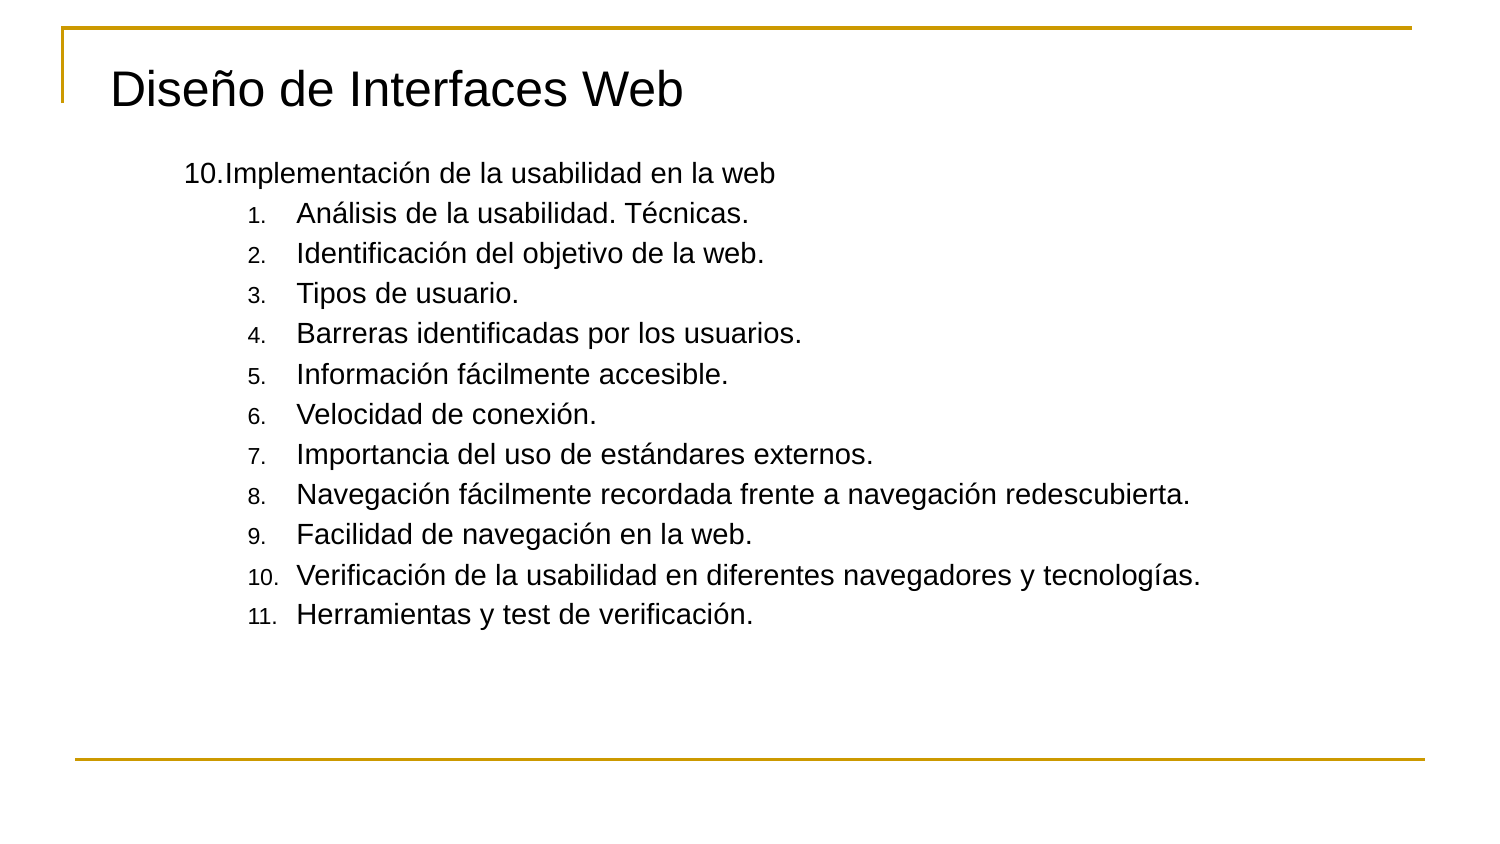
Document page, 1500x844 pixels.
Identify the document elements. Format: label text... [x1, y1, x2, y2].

text_box Implementación de la usabilidad en la web Análisis de la usabilidad. Técnicas. Identificación del objetivo de la web. Tipos de usuario. Barreras identificadas por los usuarios. Información fácilmente accesible. Velocidad de conexión. Importancia del uso de estándares externos. Navegación fácilmente recordada frente a navegación redescubierta. Facilidad de navegación en la web. Verificación de la usabilidad en diferentes navegadores y tecnologías. Herramientas y test de verificación. [131, 139, 1333, 238]
text_box Diseño de Interfaces Web [94, 40, 938, 140]
